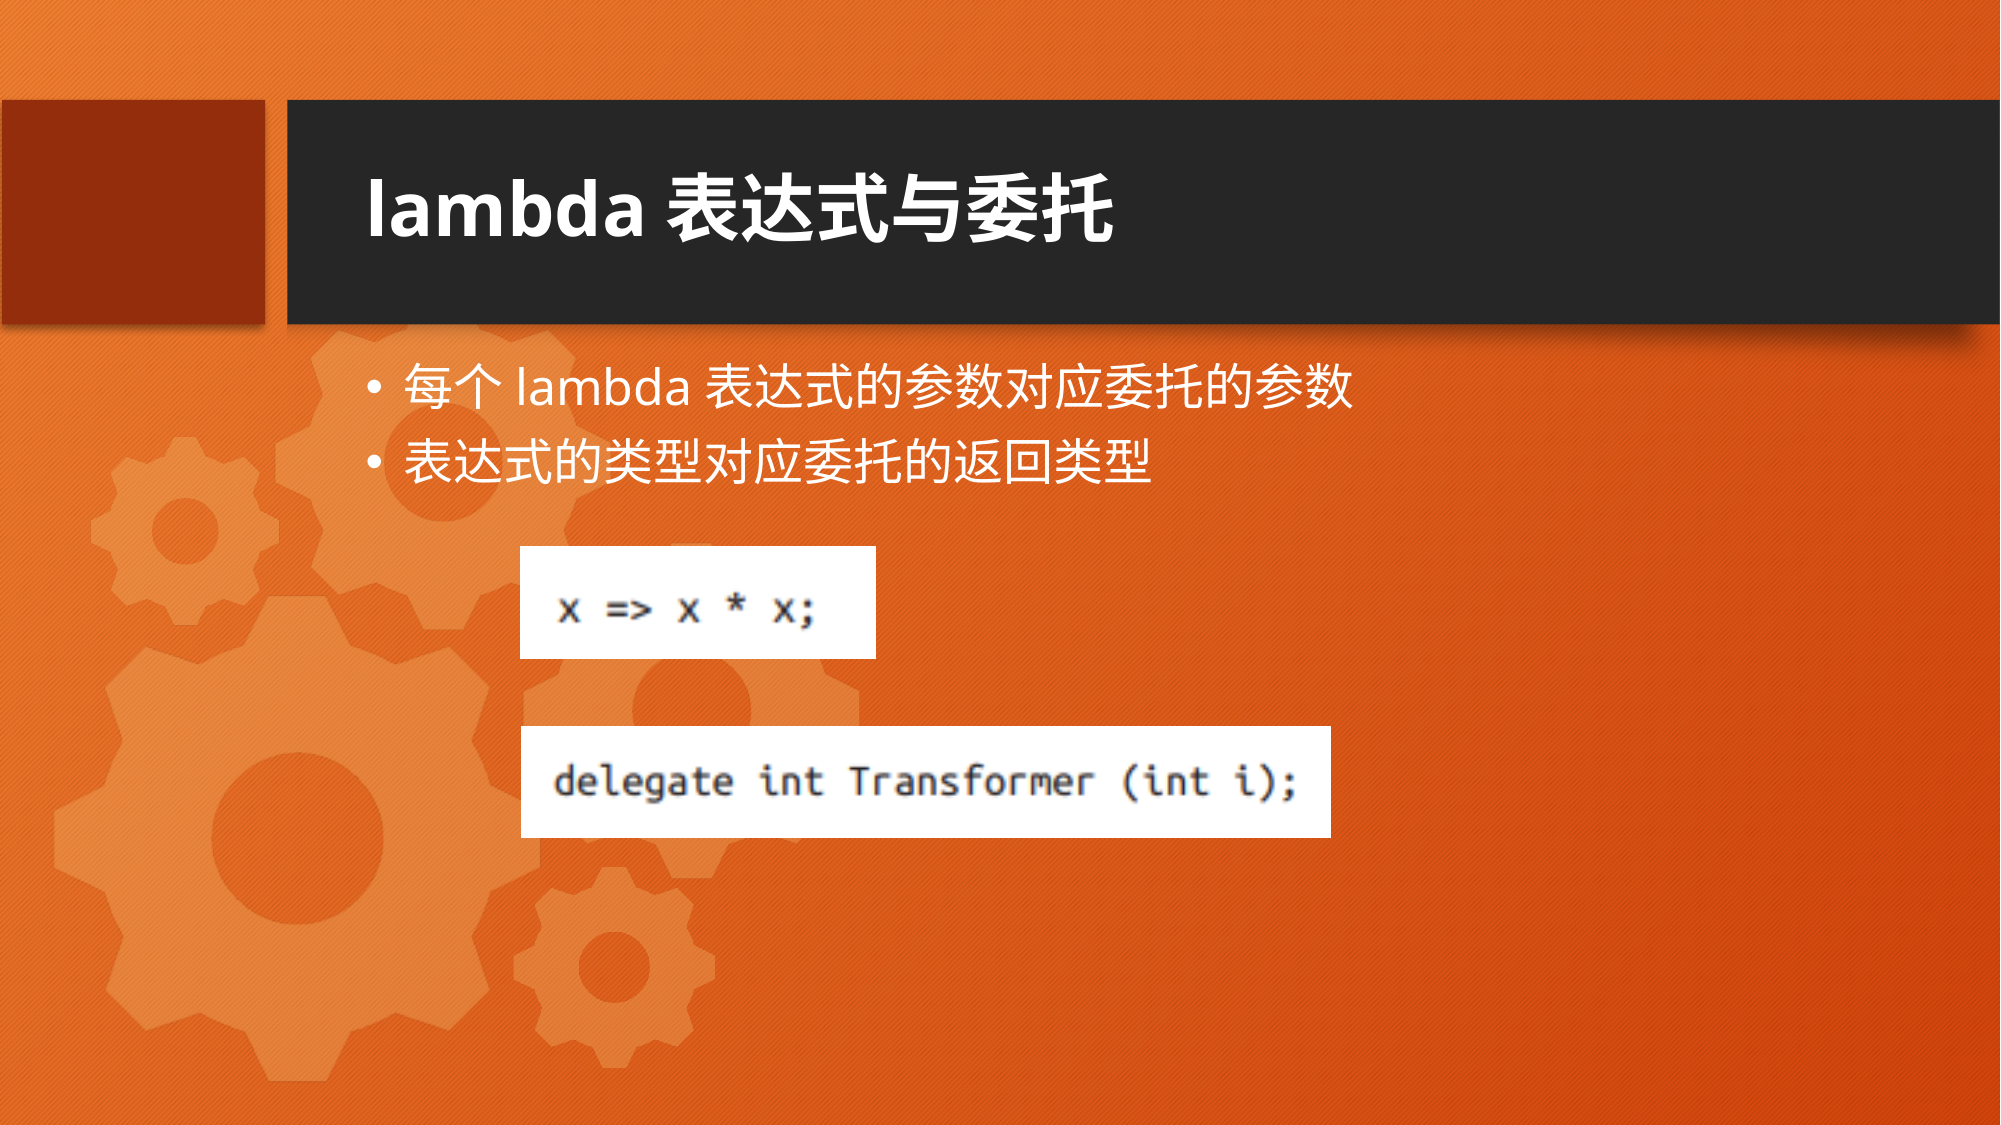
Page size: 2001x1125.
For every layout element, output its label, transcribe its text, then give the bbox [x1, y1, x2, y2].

list 每个lambda表达式的参数对应委托的参数 表达式的类型对应委托的返回类型 [350, 354, 1928, 962]
picture [11, 226, 2000, 1109]
picture [521, 726, 1331, 839]
picture [520, 546, 877, 659]
title lambda表达式与委托 [350, 123, 1928, 301]
